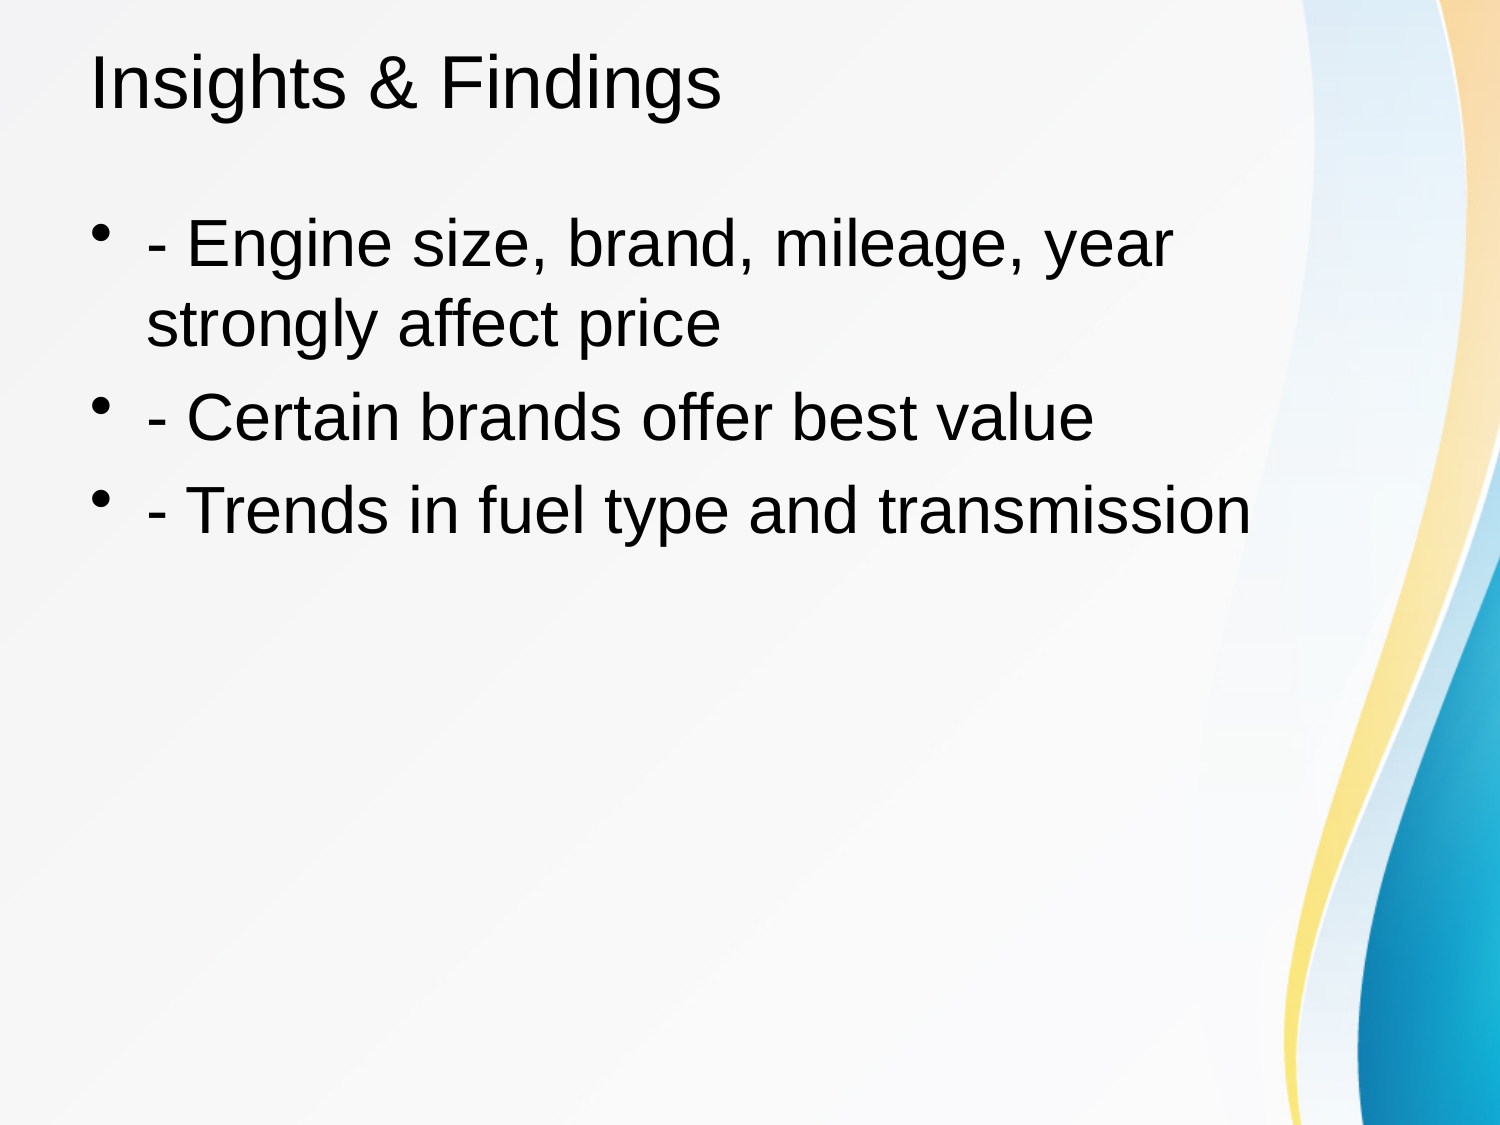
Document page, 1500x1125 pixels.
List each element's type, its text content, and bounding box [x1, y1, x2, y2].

title Insights & Findings [74, 30, 1426, 127]
picture [0, 0, 1500, 1125]
list - Engine size, brand, mileage, year strongly affect price - Certain brands offer best value - Trends in fuel type and transmission [74, 192, 1426, 1006]
